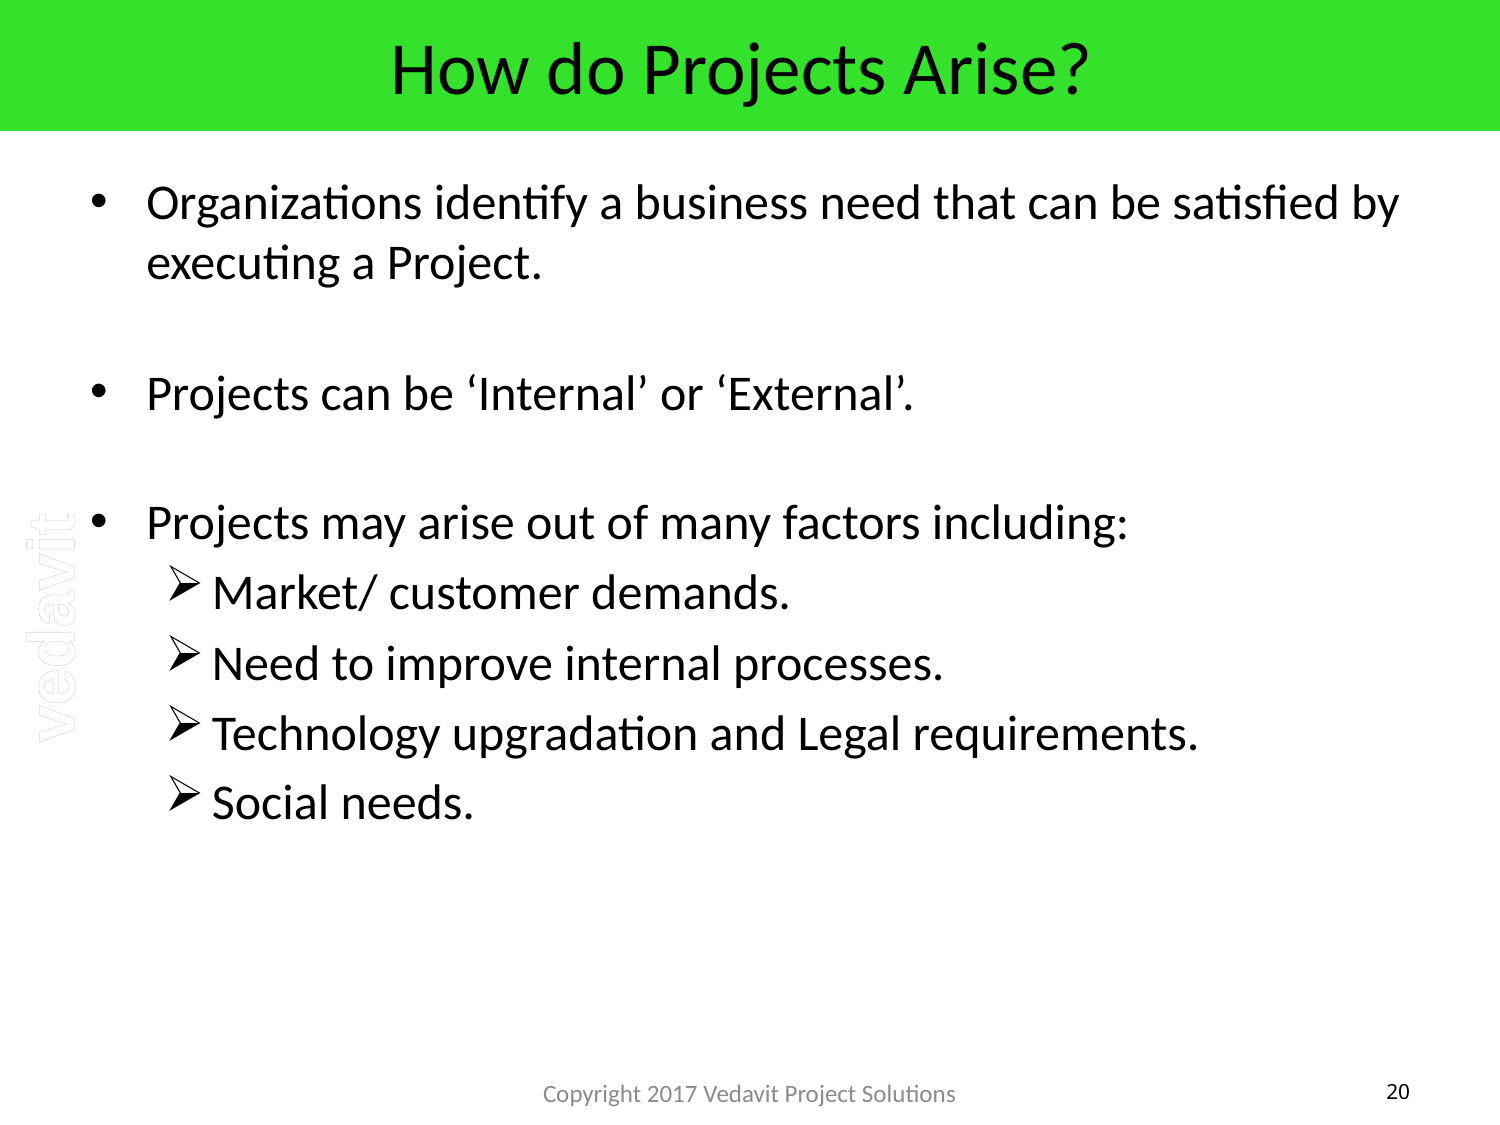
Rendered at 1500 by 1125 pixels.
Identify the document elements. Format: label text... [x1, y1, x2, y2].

title How do Projects Arise? [0, 0, 1500, 131]
slide_number 20 [1074, 1062, 1425, 1123]
list Organizations identify a business need that can be satisfied by executing a Project. Projects can be ‘Internal’ or ‘External’. Projects may arise out of many factors including: Market/ customer demands. Need to improve internal processes. Technology upgradation and Legal requirements. Social needs. [75, 162, 1425, 1000]
footer Copyright 2017 Vedavit Project Solutions [512, 1062, 988, 1123]
